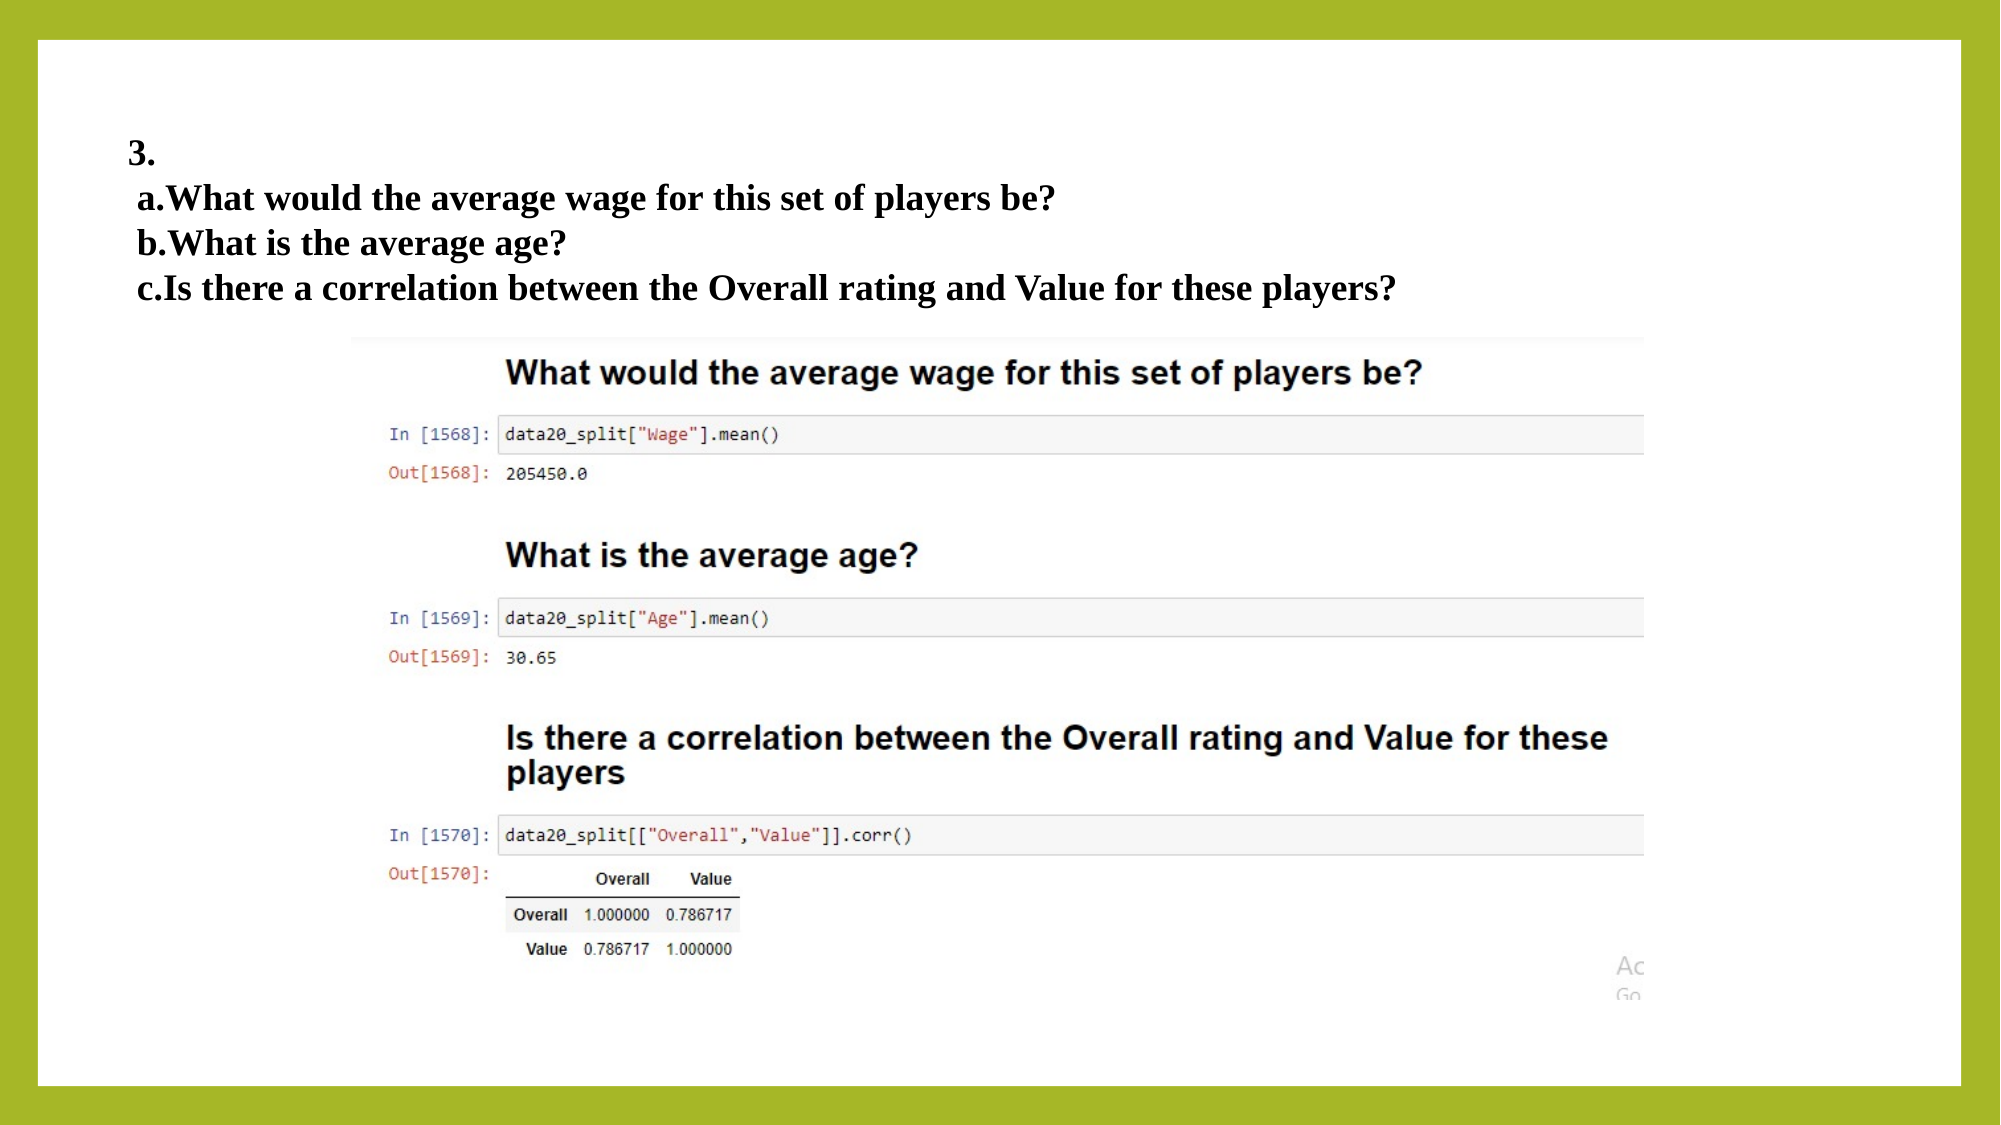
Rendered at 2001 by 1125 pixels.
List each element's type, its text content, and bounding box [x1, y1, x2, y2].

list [350, 337, 1644, 1001]
title 3. a.What would the average wage for this set of players be? b.What is the average age? c.Is there a correlation between the Overall rating and Value for these players? [0, 91, 1543, 390]
